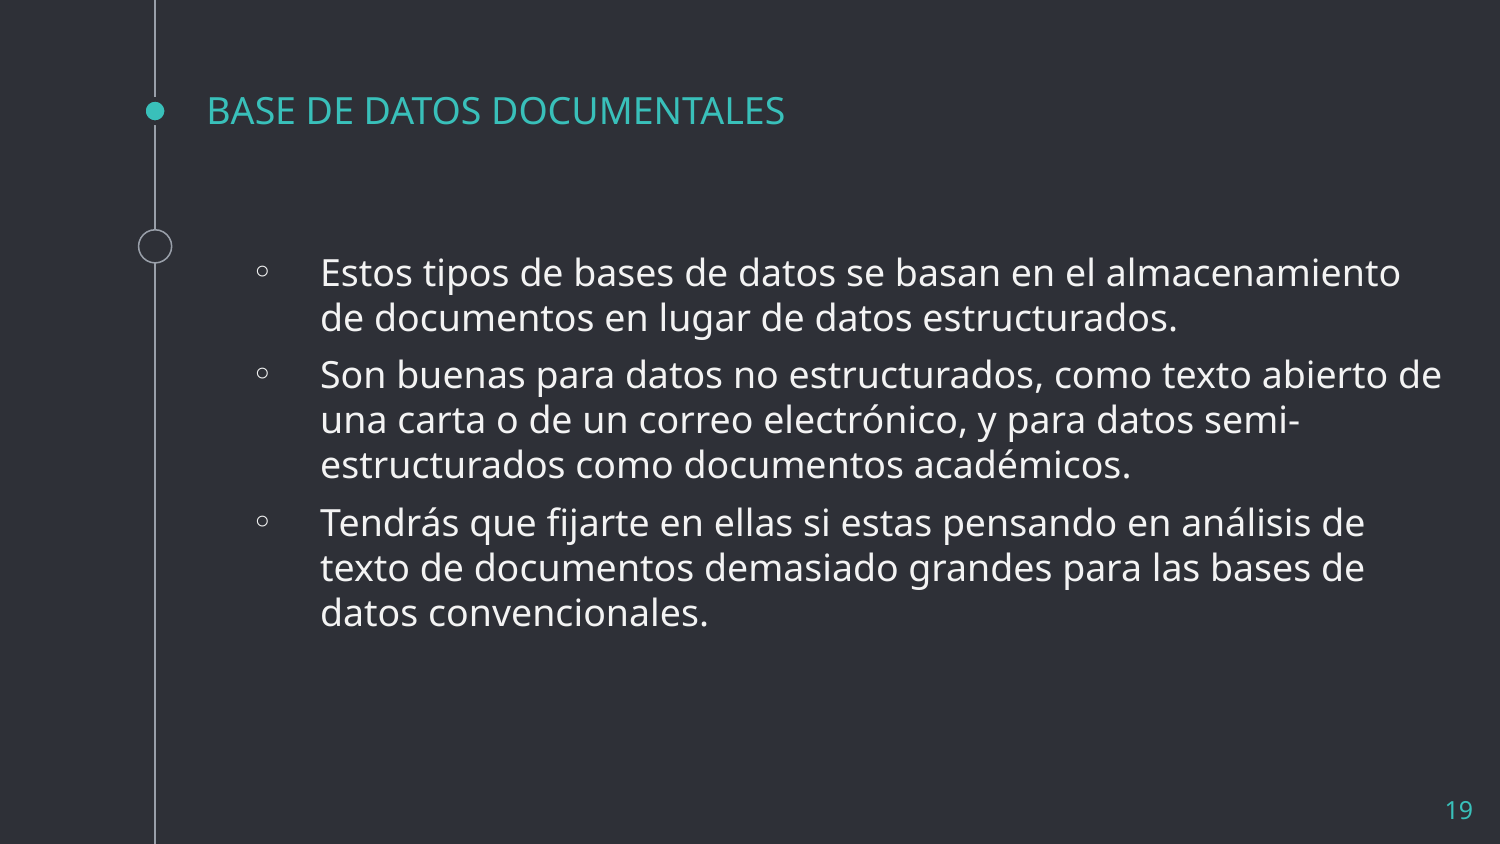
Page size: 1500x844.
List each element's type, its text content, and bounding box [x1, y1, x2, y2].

title BASE DE DATOS DOCUMENTALES [191, 90, 1317, 147]
slide_number 19 [1398, 779, 1489, 832]
list Estos tipos de bases de datos se basan en el almacenamiento de documentos en lugar de datos estructurados. Son buenas para datos no estructurados, como texto abierto de una carta o de un correo electrónico, y para datos semi-estructurados como documentos académicos. Tendrás que fijarte en ellas si estas pensando en análisis de texto de documentos demasiado grandes para las bases de datos convencionales. [230, 231, 1464, 708]
